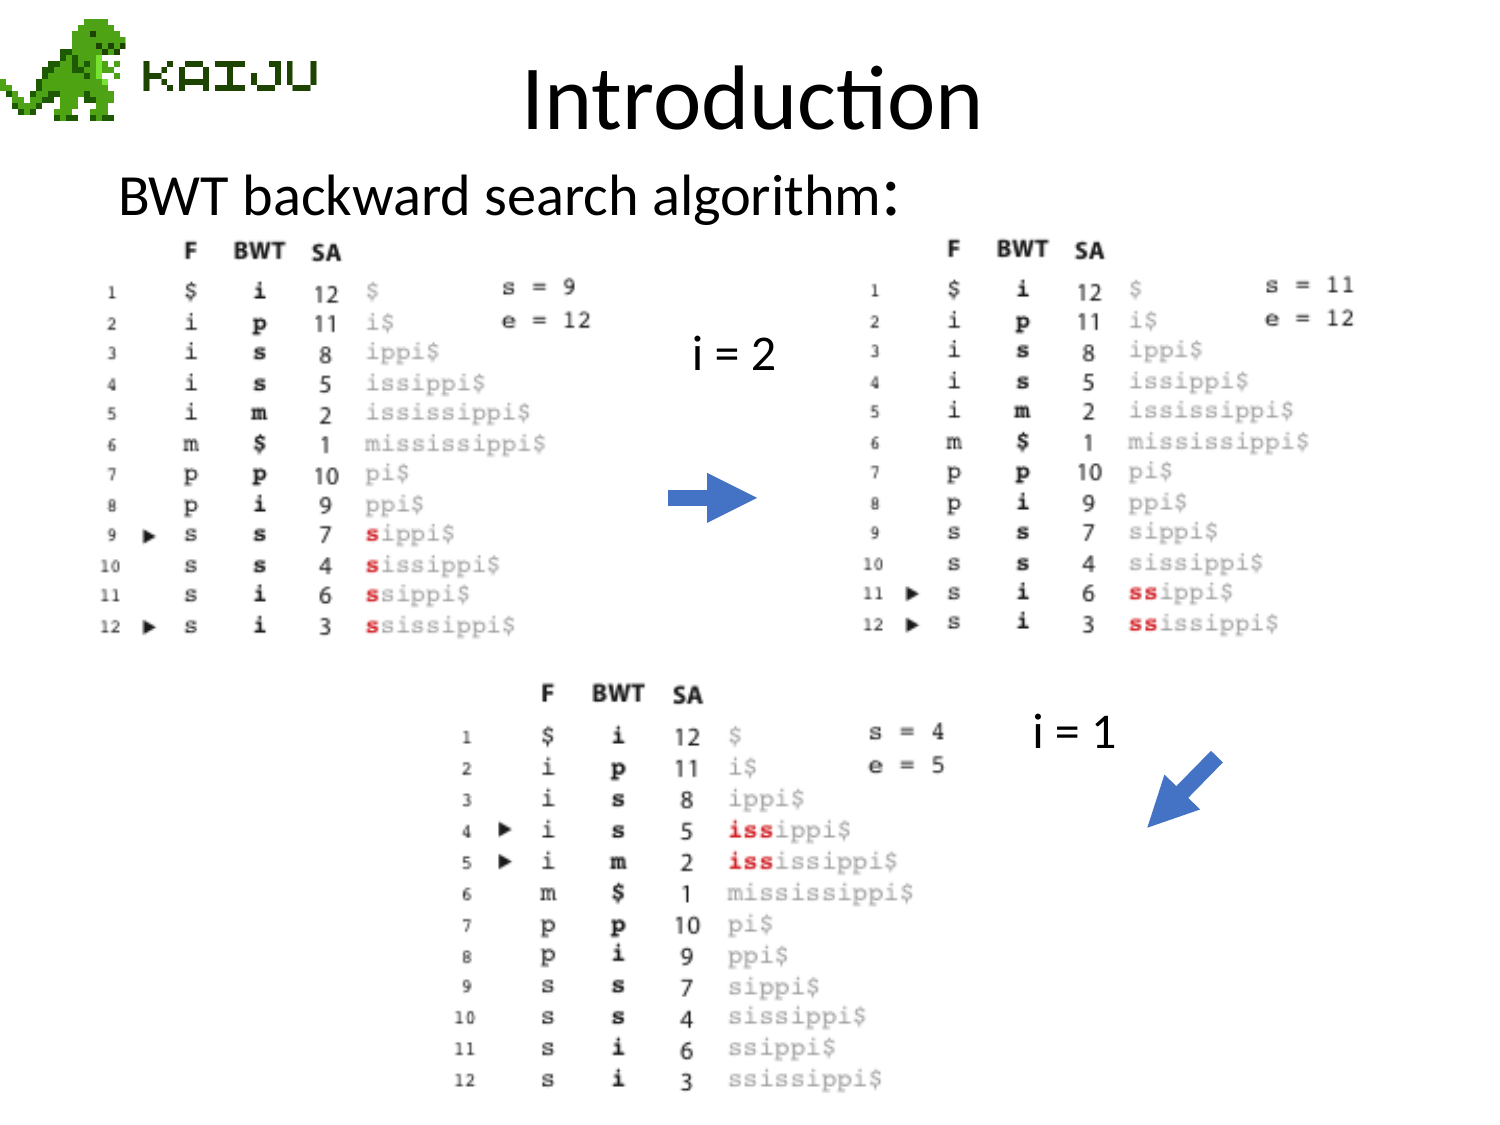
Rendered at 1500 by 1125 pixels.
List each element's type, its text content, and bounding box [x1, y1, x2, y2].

text_box Introduction [506, 40, 1207, 161]
picture [0, 18, 334, 121]
picture [97, 226, 626, 652]
picture [449, 675, 976, 1112]
list BWT backward search algorithm: i = 2 i = 1 [103, 143, 1397, 1068]
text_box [1147, 756, 1218, 828]
picture [860, 223, 1403, 652]
